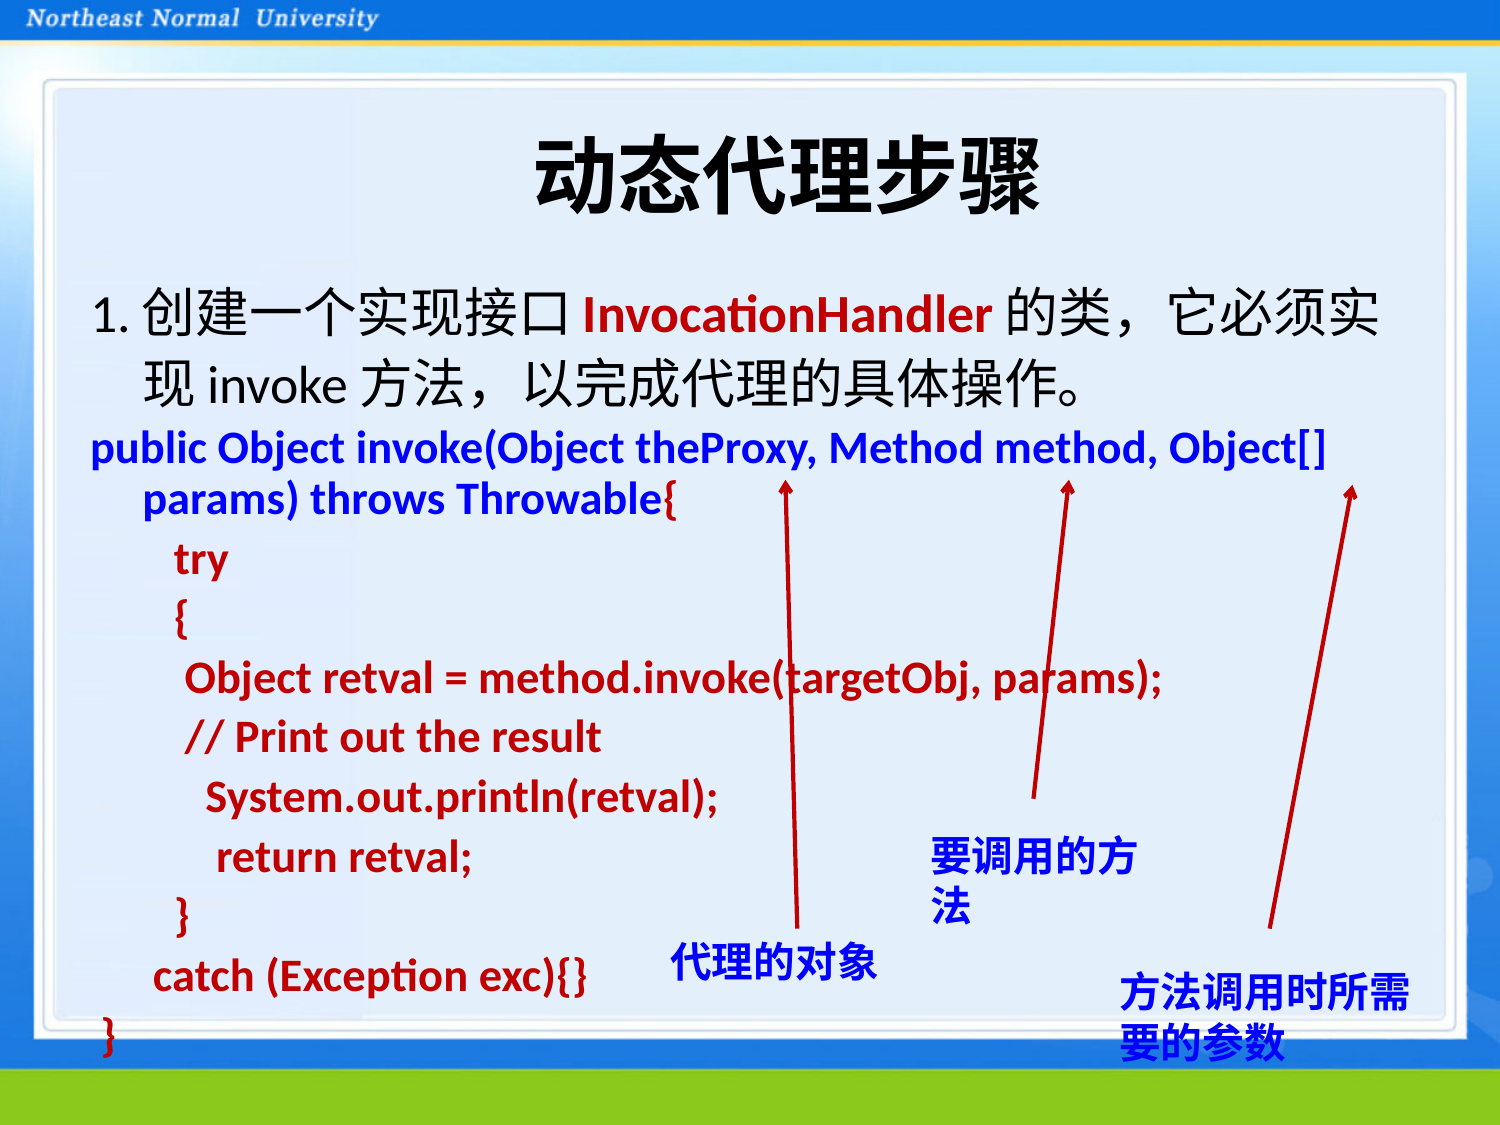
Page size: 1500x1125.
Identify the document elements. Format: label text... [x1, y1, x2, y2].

text_box 方法调用时所需要的参数 [1104, 958, 1436, 1074]
text_box 要调用的方法 [915, 822, 1188, 938]
title 动态代理步骤 [501, 113, 1075, 233]
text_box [785, 479, 798, 929]
list 1.创建一个实现接口InvocationHandler的类，它必须实现invoke方法，以完成代理的具体操作。 public Object invoke(Object theProxy, Method method, Object[] params) throws Throwable{ try { Object retval = method.invoke(targetObj, params); // Print out the result System.out.println(retval); return retval; } catch (Exception exc){} } [75, 265, 1425, 1071]
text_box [1033, 479, 1070, 799]
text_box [1269, 484, 1353, 929]
picture [0, 0, 1500, 1125]
text_box 代理的对象 [655, 928, 975, 994]
